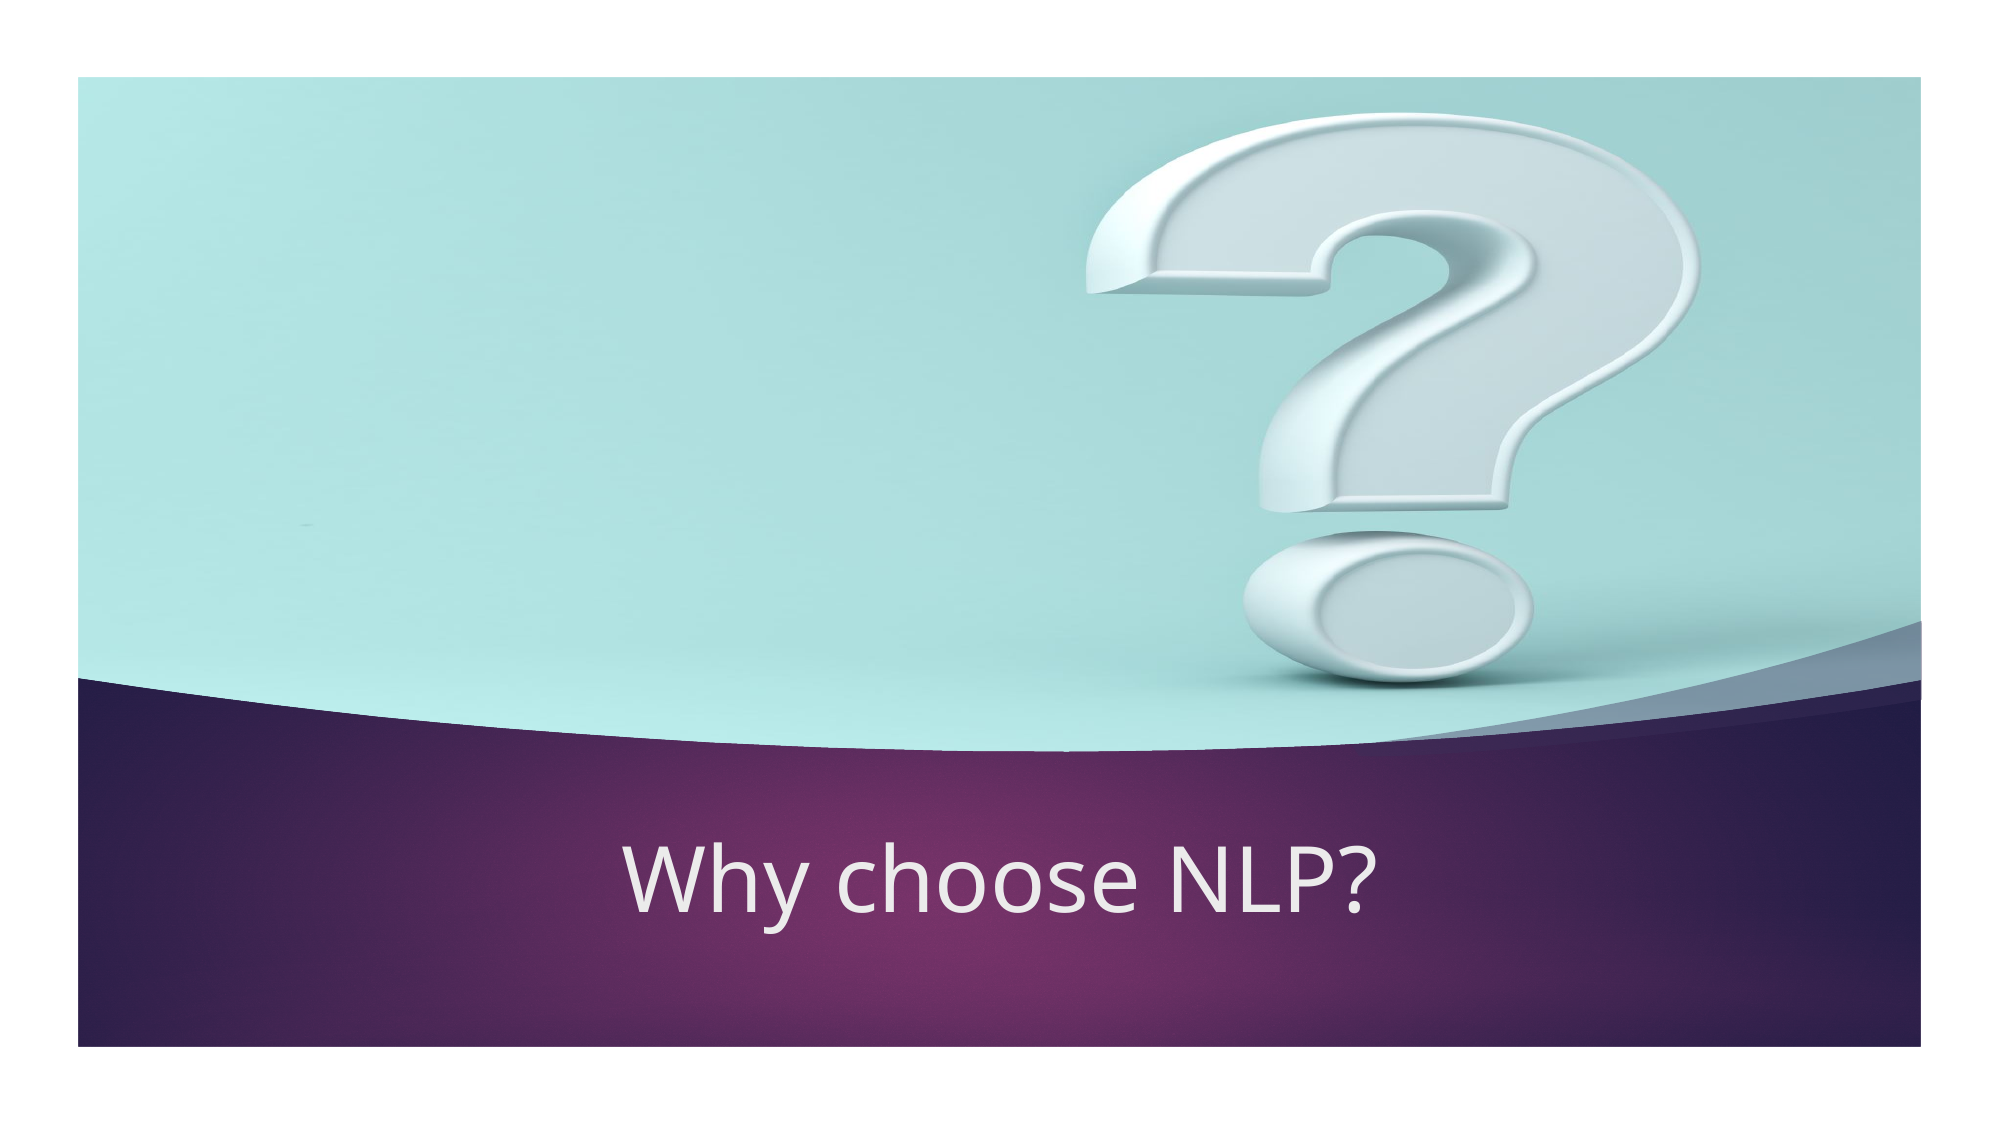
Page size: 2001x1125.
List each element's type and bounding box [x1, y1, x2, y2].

text_box [0, 835, 2000, 1125]
picture [0, 0, 2000, 824]
